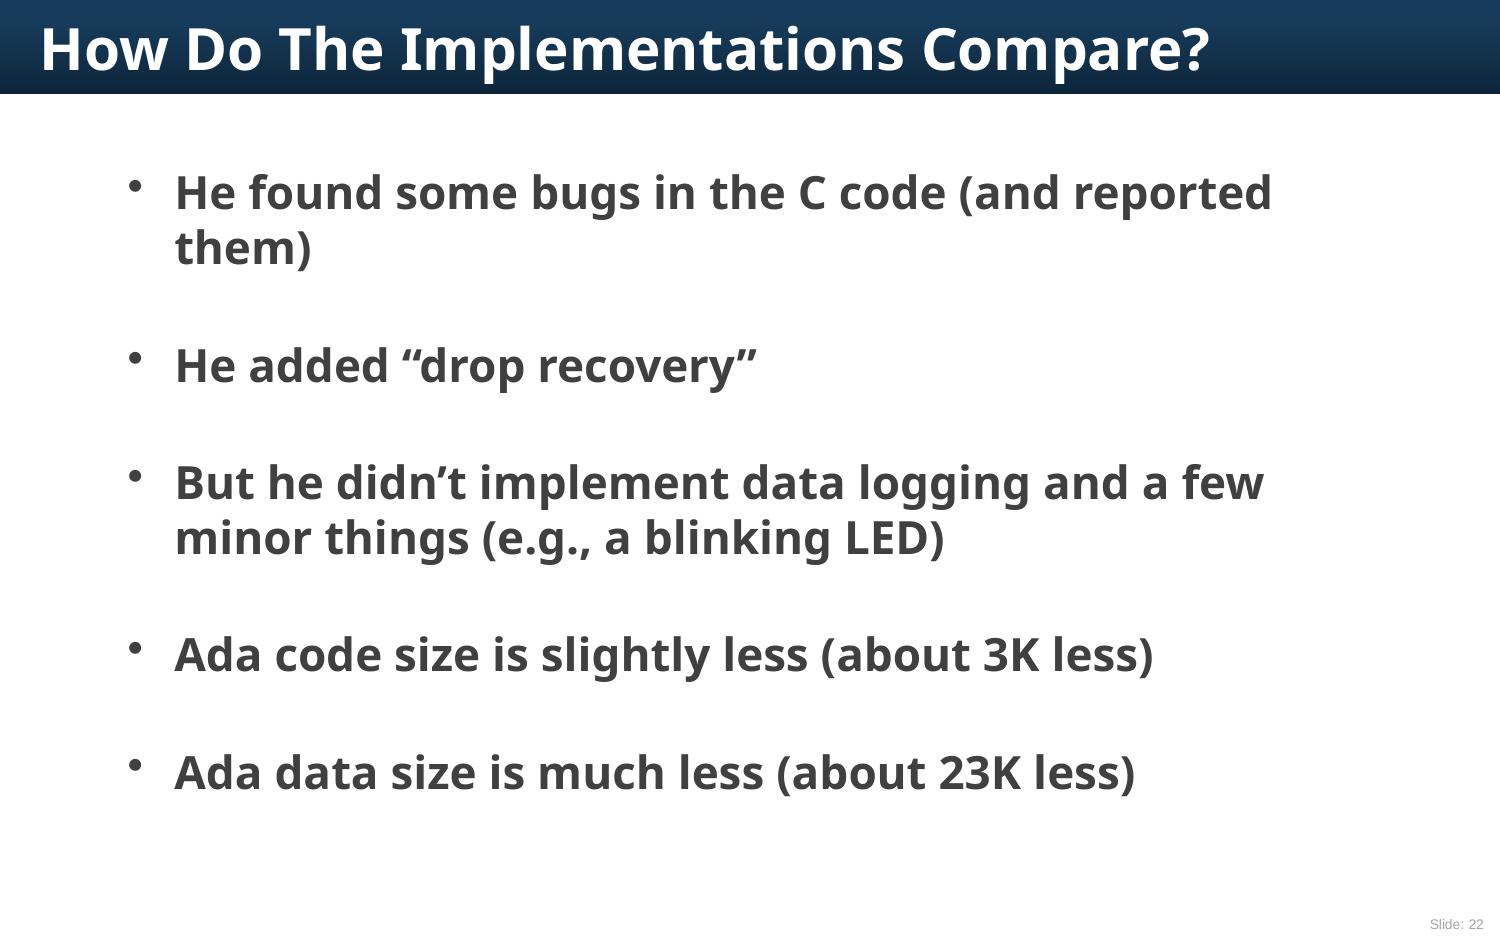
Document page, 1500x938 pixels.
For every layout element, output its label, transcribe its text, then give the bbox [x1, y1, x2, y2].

title How Do The Implementations Compare? [24, 10, 1463, 84]
list He found some bugs in the C code (and reported them) He added “drop recovery” But he didn’t implement data logging and a few minor things (e.g., a blinking LED) Ada code size is slightly less (about 3K less) Ada data size is much less (about 23K less) [112, 156, 1425, 886]
